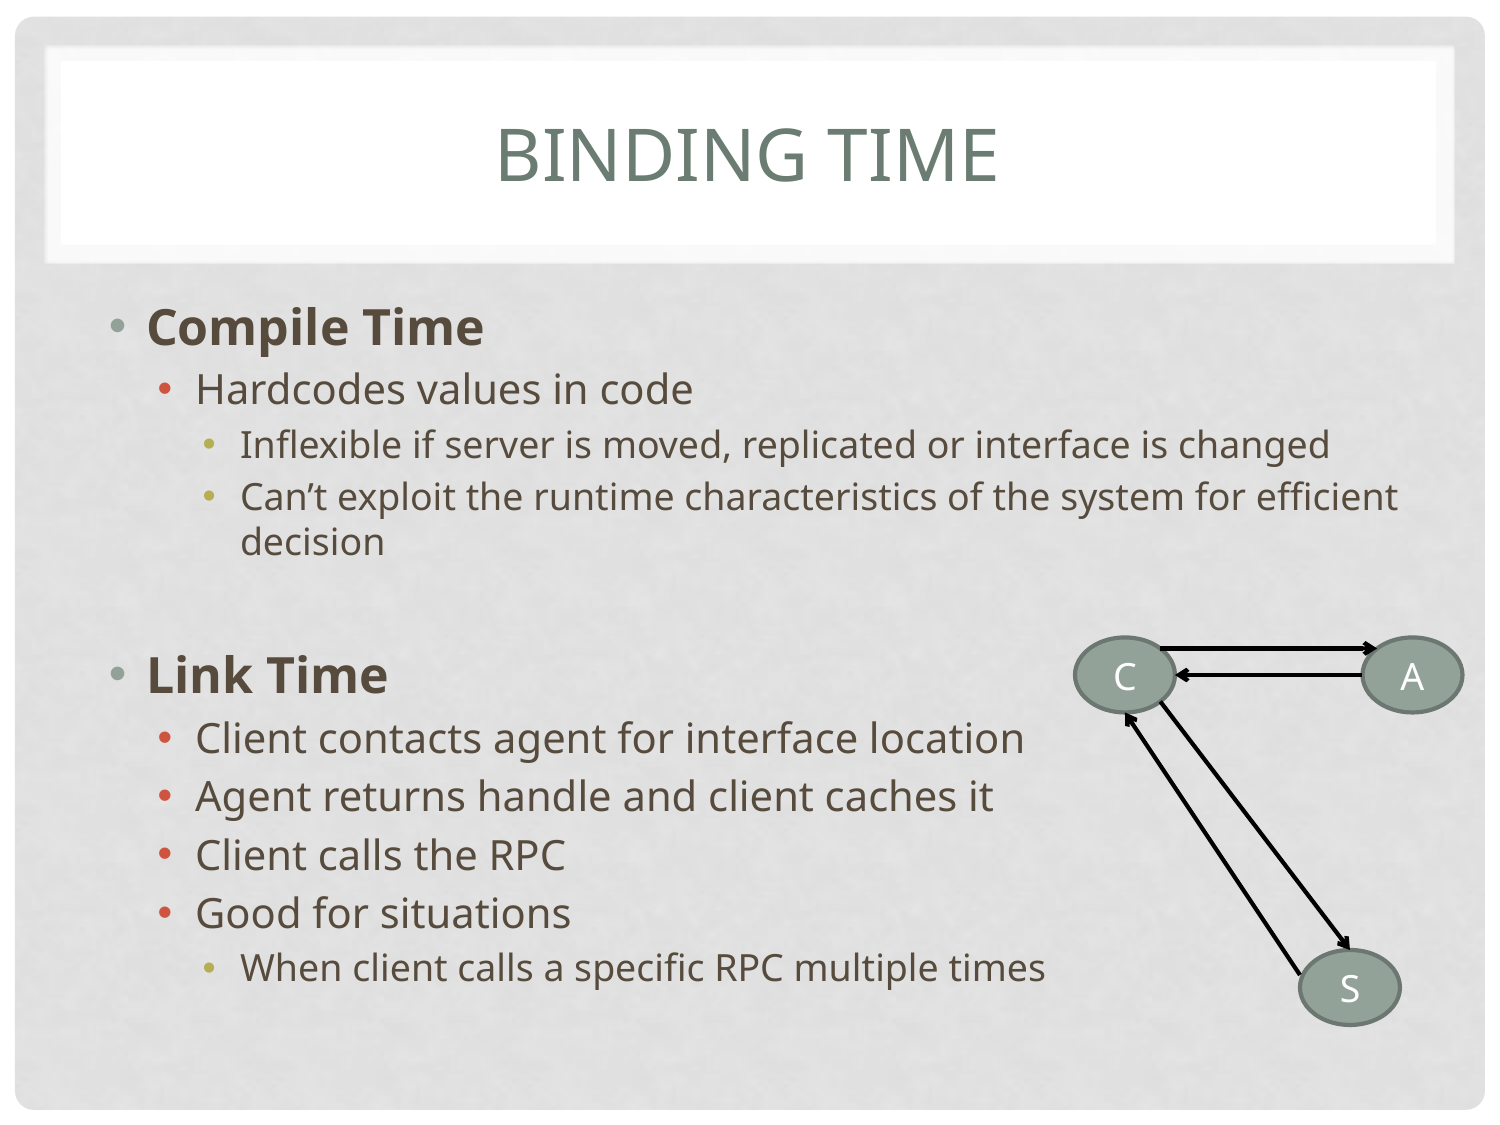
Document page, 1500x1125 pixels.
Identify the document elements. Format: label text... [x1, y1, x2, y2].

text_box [1124, 712, 1301, 976]
text_box S [1297, 947, 1403, 1028]
text_box A [1360, 635, 1465, 715]
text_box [1160, 701, 1351, 951]
list Compile Time Hardcodes values in code Inflexible if server is moved, replicated or interface is changed Can’t exploit the runtime characteristics of the system for efficient decision Link Time Client contacts agent for interface location Agent returns handle and client caches it Client calls the RPC Good for situations When client calls a specific RPC multiple times [75, 287, 1425, 1005]
title Binding Time [69, 66, 1425, 238]
text_box C [1072, 635, 1177, 715]
